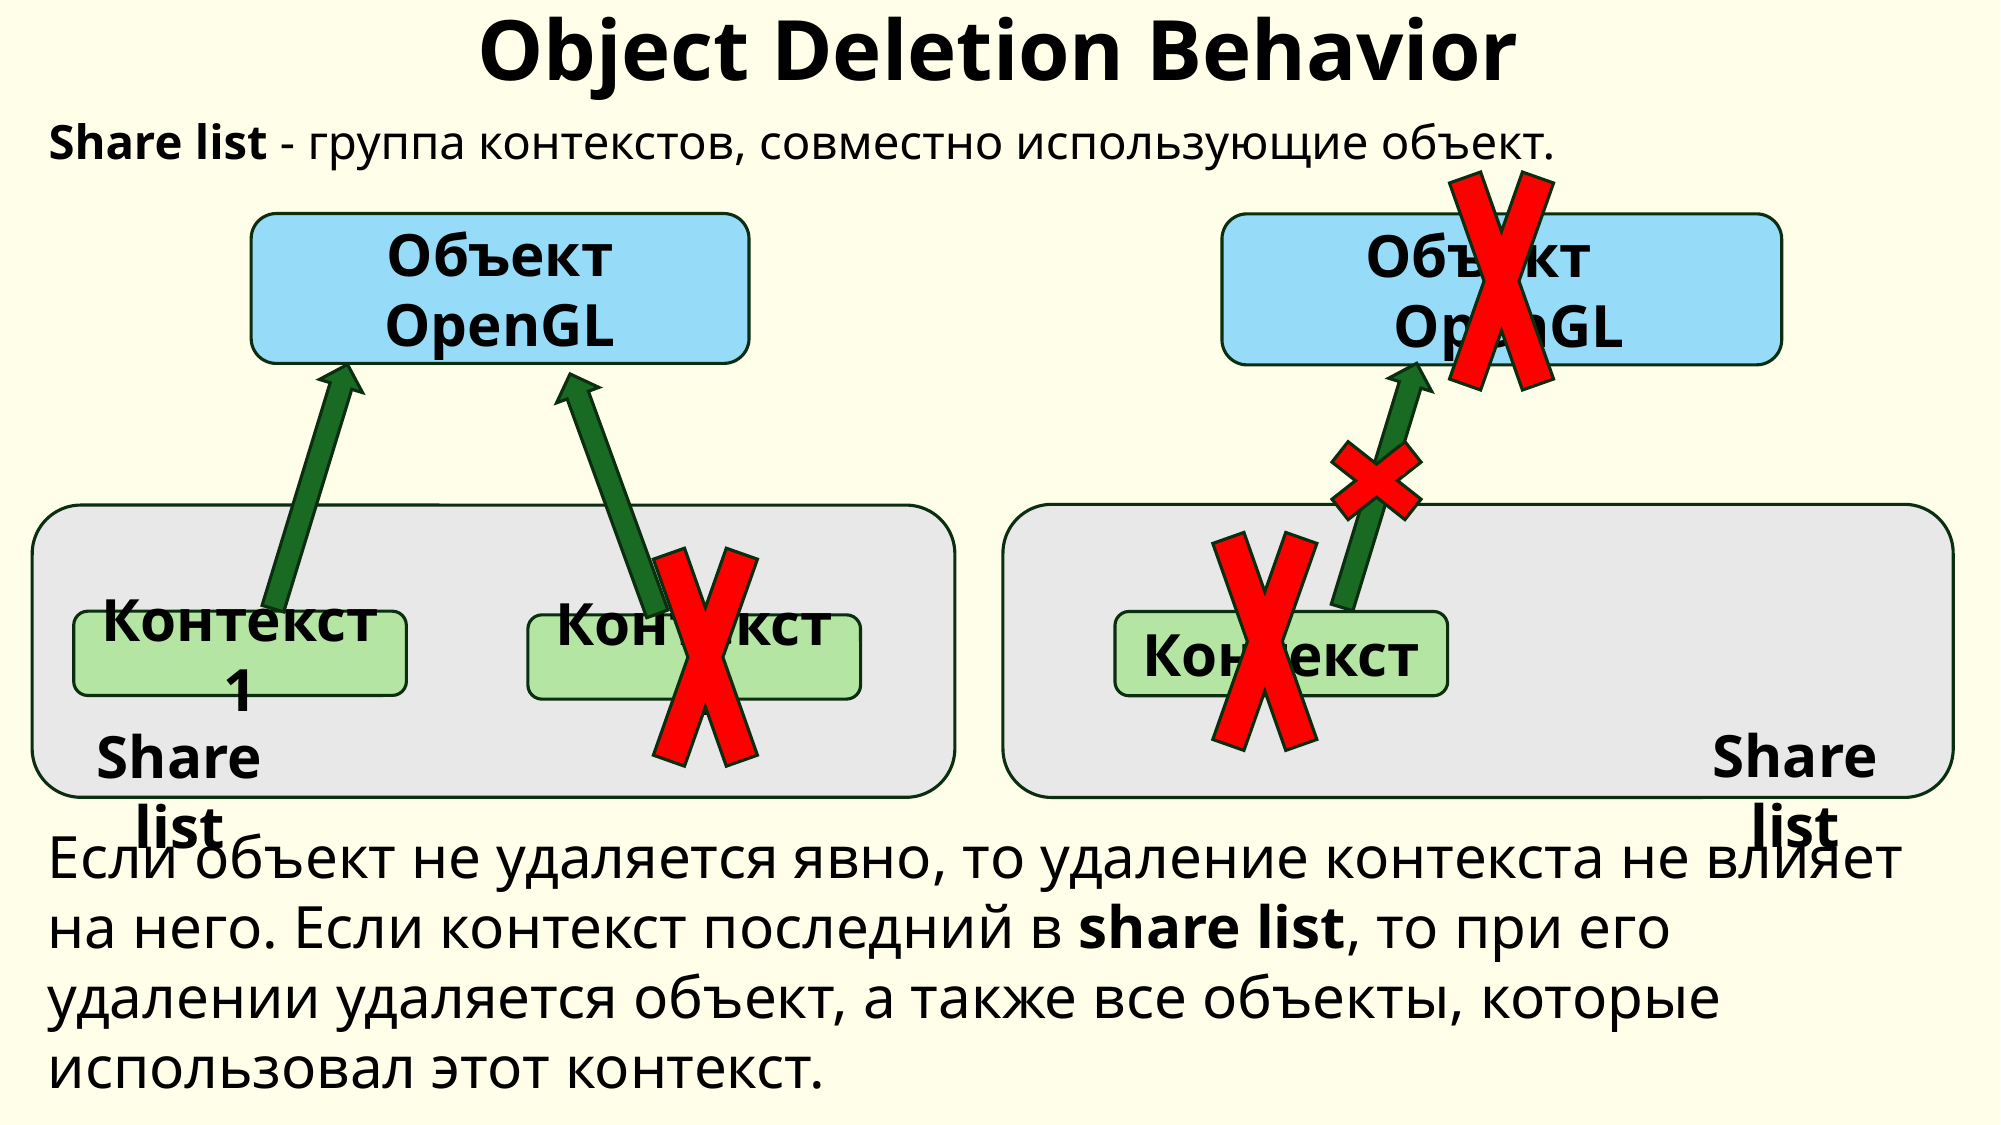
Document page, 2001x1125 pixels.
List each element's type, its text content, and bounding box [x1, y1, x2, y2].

text_box Объект OpenGL [1522, 212, 1784, 367]
text_box [1329, 500, 1386, 613]
text_box [1210, 530, 1319, 753]
text_box Объект OpenGL [249, 211, 751, 365]
text_box [1447, 170, 1556, 392]
text_box Контекст [1113, 609, 1245, 698]
text_box [1001, 502, 1955, 800]
title Object Deletion Behavior [0, 0, 1997, 107]
text_box [1329, 439, 1424, 522]
text_box [1374, 361, 1435, 461]
text_box Если объект не удаляется явно, то удаление контекста не влияет на него. Если контекст последний в share list, то при его удалении удаляется объект, а также все объекты, которые использовал этот контекст. [32, 812, 1969, 1103]
text_box Контекст [1285, 609, 1450, 698]
text_box [651, 546, 760, 769]
text_box Share list [1648, 712, 1943, 812]
text_box Контекст2 [725, 613, 863, 701]
subtitle Share list - группа контекстов, совместно использующие объект. [33, 104, 1913, 213]
text_box [30, 503, 957, 799]
text_box [260, 362, 366, 614]
text_box Контекст1 [72, 609, 408, 698]
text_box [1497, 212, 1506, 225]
text_box Контекст2 [526, 613, 686, 701]
text_box Объект OpenGL [1220, 212, 1482, 367]
text_box Объект OpenGL [1491, 337, 1512, 367]
text_box Share list [32, 713, 327, 812]
text_box [553, 371, 670, 620]
